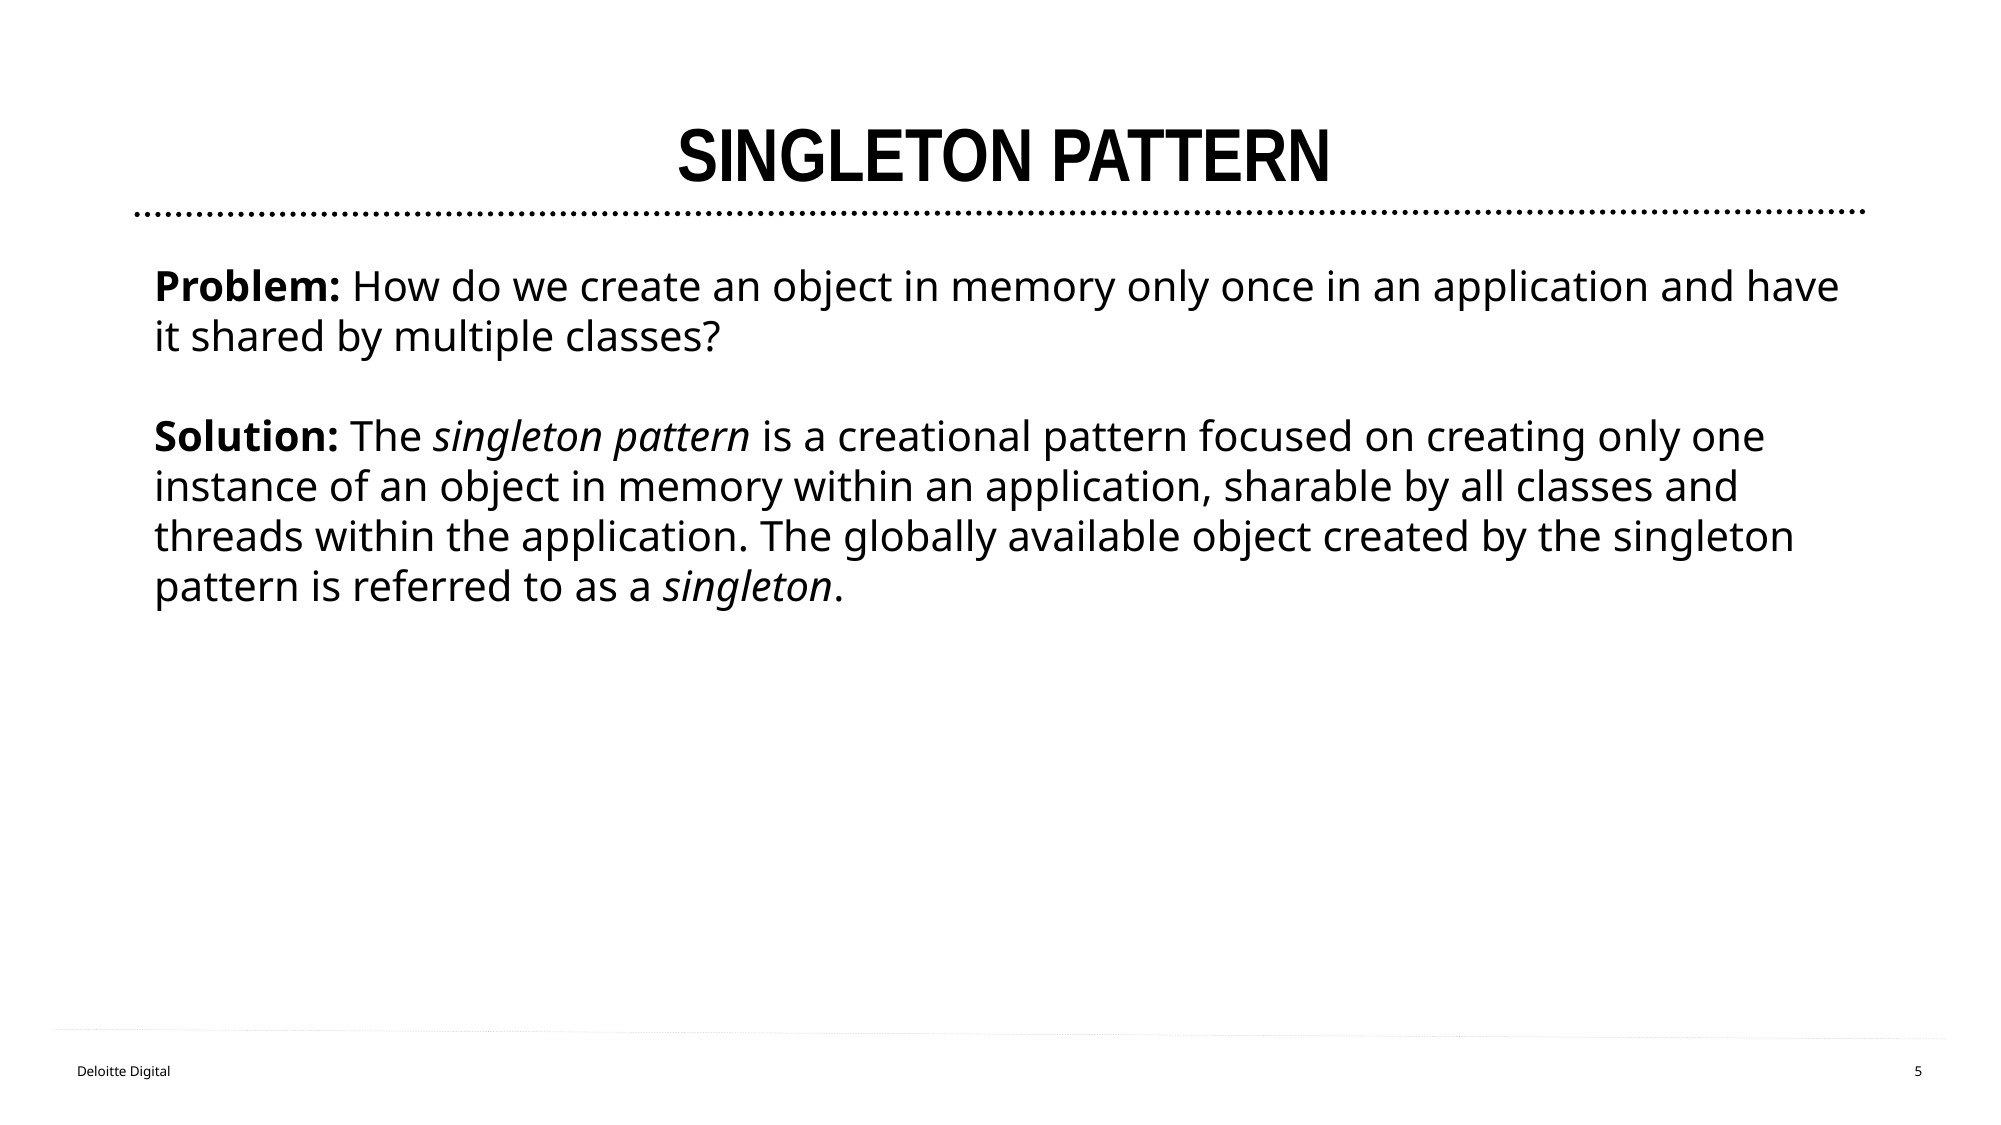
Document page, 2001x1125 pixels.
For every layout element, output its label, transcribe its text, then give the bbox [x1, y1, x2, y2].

text_box Problem: How do we create an object in memory only once in an application and have it shared by multiple classes? Solution: The singleton pattern is a creational pattern focused on creating only one instance of an object in memory within an application, sharable by all classes and threads within the application. The globally available object created by the singleton pattern is referred to as a singleton. [139, 252, 1874, 618]
title Singleton pattern [198, 26, 1812, 195]
